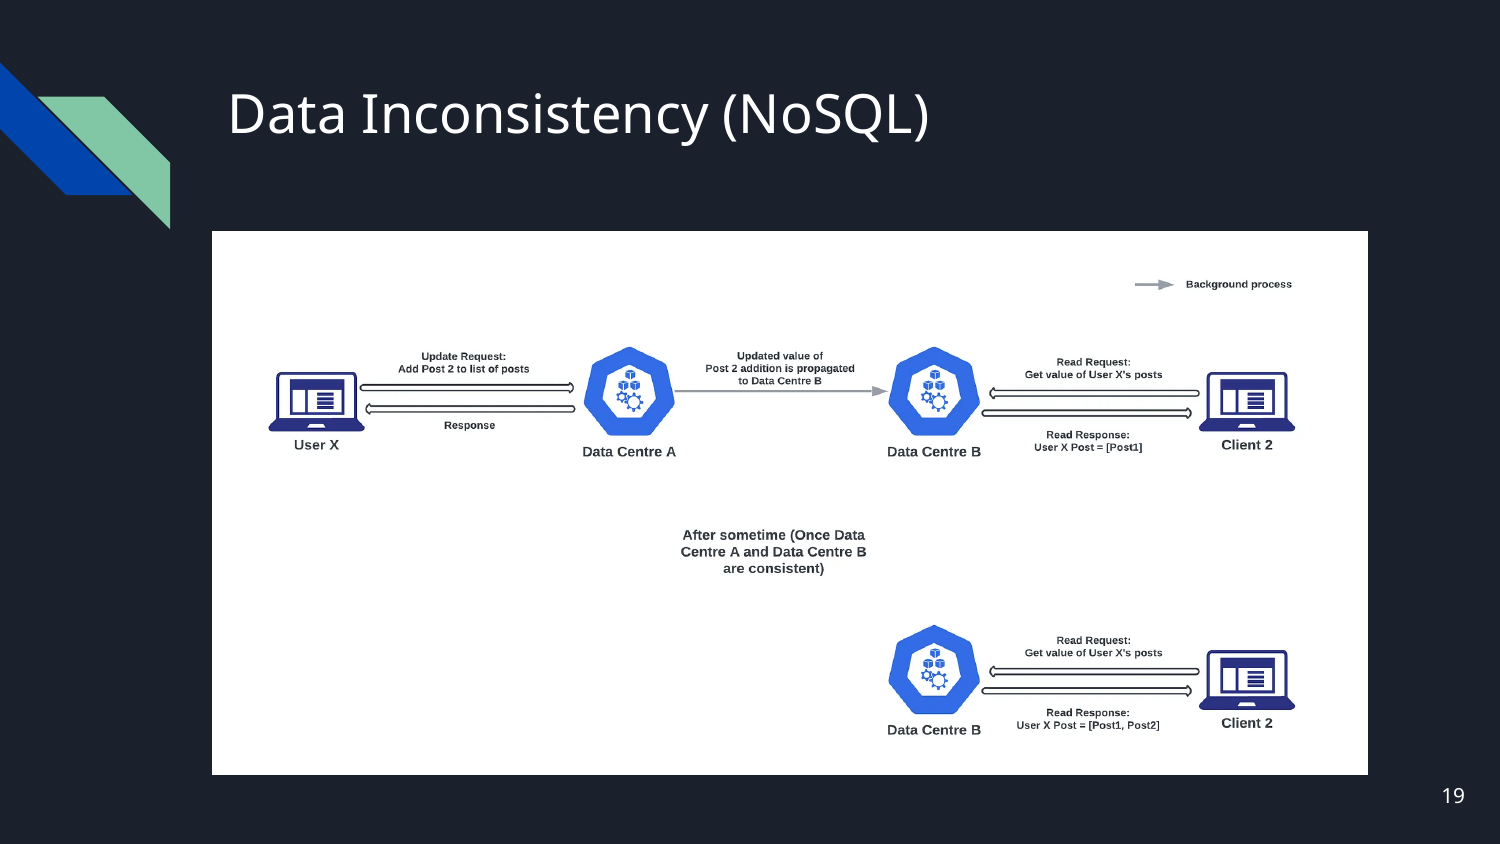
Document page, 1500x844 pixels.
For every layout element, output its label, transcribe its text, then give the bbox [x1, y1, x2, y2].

slide_number ‹#› [1389, 764, 1480, 830]
picture [212, 231, 1368, 775]
title Data Inconsistency (NoSQL) [212, 64, 1368, 215]
